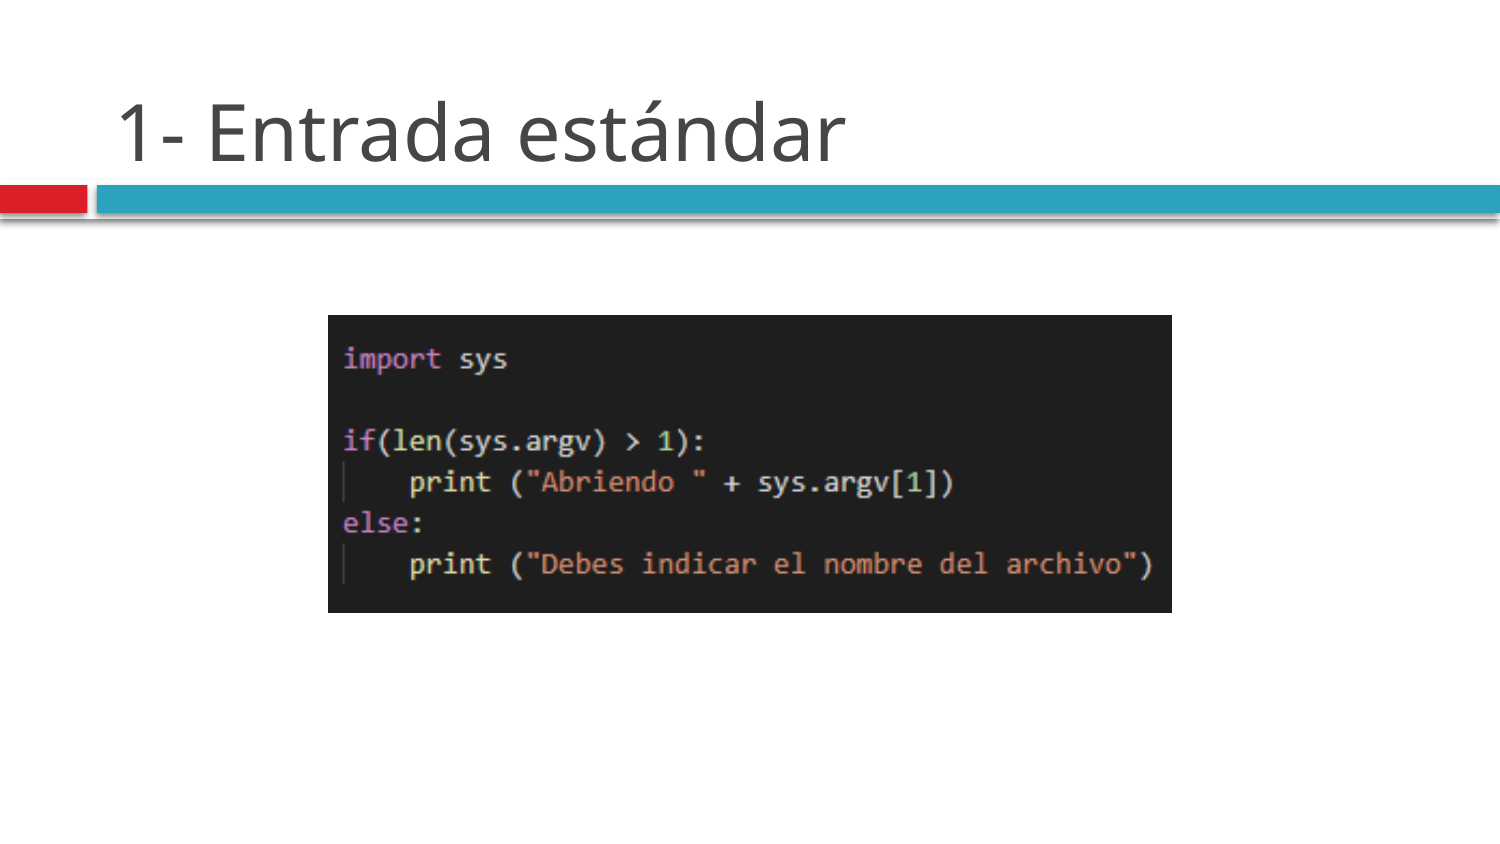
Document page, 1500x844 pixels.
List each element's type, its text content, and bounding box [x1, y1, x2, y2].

picture [328, 315, 1172, 613]
title 1- Entrada estándar [99, 19, 1438, 185]
